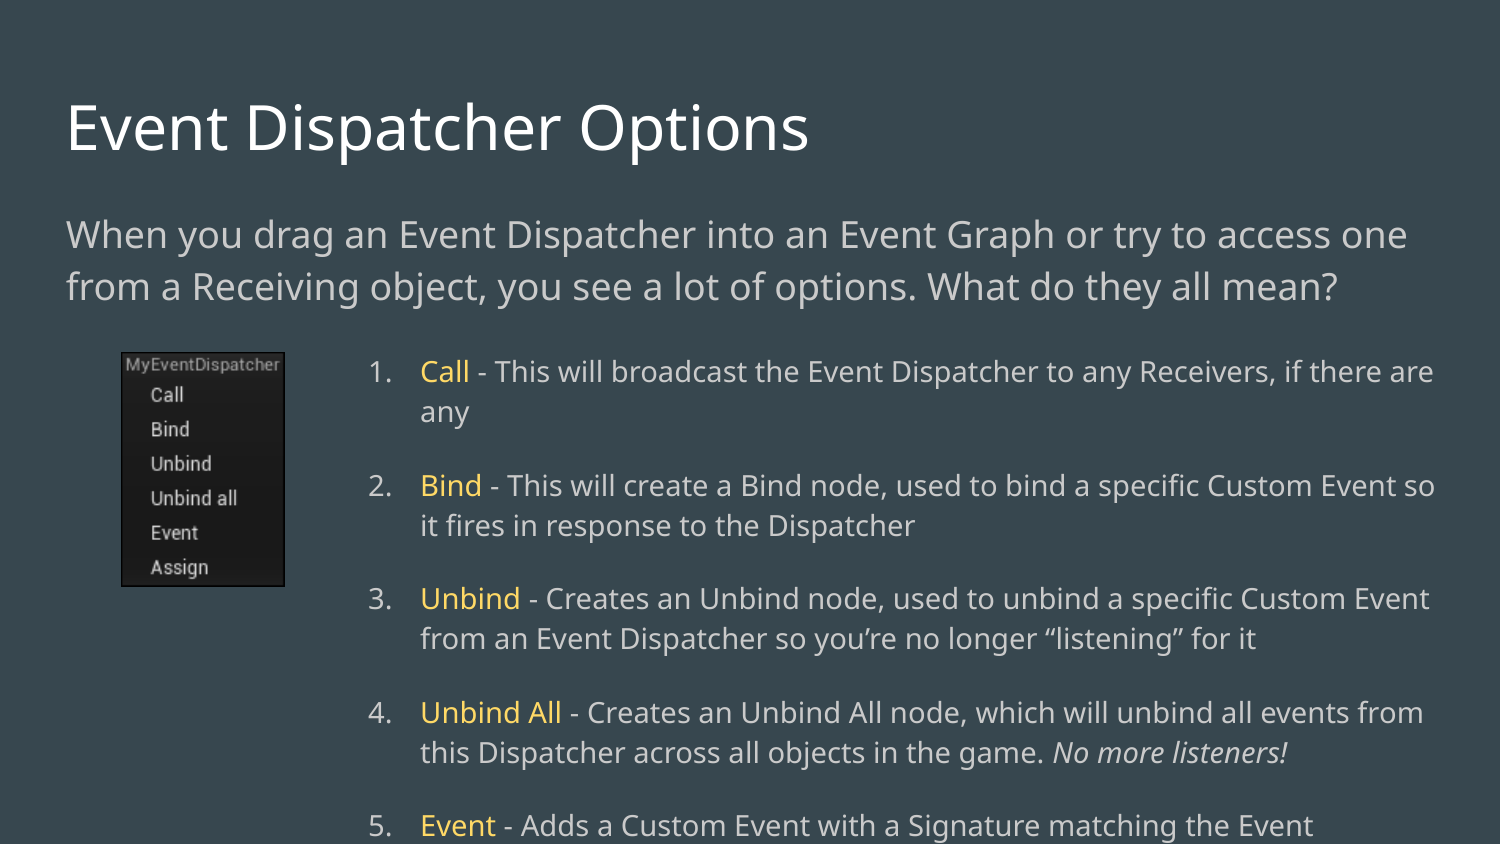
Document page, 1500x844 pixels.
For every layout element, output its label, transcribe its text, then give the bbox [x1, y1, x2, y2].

picture [121, 351, 285, 587]
text_box Event Dispatcher Options [51, 72, 1449, 167]
text_box Call - This will broadcast the Event Dispatcher to any Receivers, if there are any Bind - This will create a Bind node, used to bind a specific Custom Event so it fires in response to the Dispatcher Unbind - Creates an Unbind node, used to unbind a specific Custom Event from an Event Dispatcher so you’re no longer “listening” for it Unbind All - Creates an Unbind All node, which will unbind all events from this Dispatcher across all objects in the game. No more listeners! Event - Adds a Custom Event with a Signature matching the Event Dispatcher Assign - a Bind node with an attached Custom Event that has a Signature matching the Event Dispatcher [330, 333, 1474, 775]
text_box When you drag an Event Dispatcher into an Event Graph or try to access one from a Receiving object, you see a lot of options. What do they all mean? [51, 189, 1449, 750]
